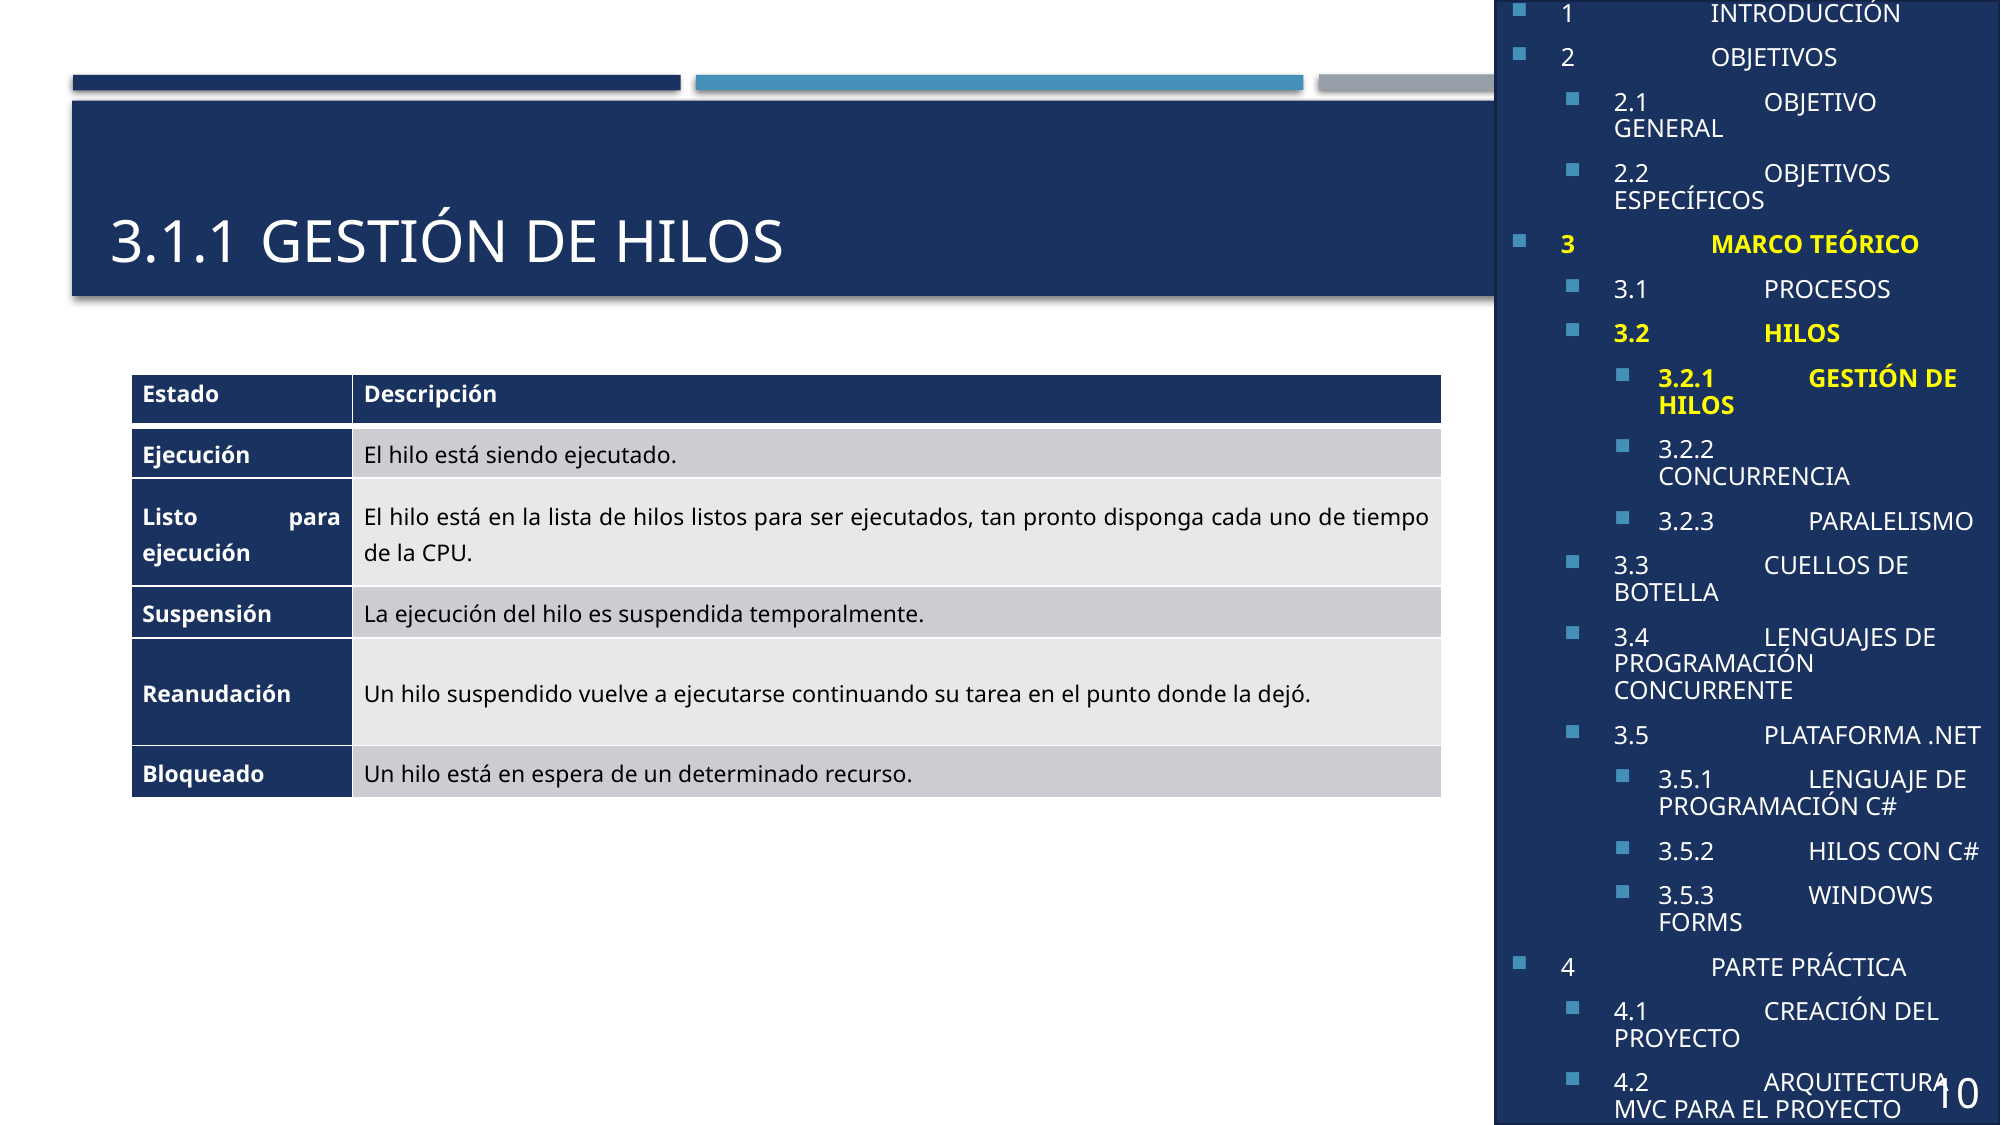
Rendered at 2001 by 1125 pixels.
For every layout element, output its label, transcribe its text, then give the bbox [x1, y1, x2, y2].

table_cell Reanudación [132, 639, 352, 745]
table_header Descripción [353, 375, 1441, 423]
table_cell Un hilo suspendido vuelve a ejecutarse continuando su tarea en el punto donde la dejó. [353, 639, 1441, 745]
table_cell El hilo está siendo ejecutado. [353, 429, 1441, 477]
table_cell Bloqueado [132, 746, 352, 797]
table_cell Suspensión [132, 587, 352, 637]
table_cell Un hilo está en espera de un determinado recurso. [353, 746, 1441, 797]
table_cell La ejecución del hilo es suspendida temporalmente. [353, 587, 1441, 637]
table_header Estado [132, 375, 352, 423]
text_box 1 INTRODUCCIÓN 2 OBJETIVOS 2.1 OBJETIVO GENERAL 2.2 OBJETIVOS ESPECÍFICOS 3 MARCO TEÓRICO 3.1 PROCESOS 3.2 HILOS 3.2.1 GESTIÓN DE HILOS 3.2.2 CONCURRENCIA 3.2.3 PARALELISMO 3.3 CUELLOS DE BOTELLA 3.4 LENGUAJES DE PROGRAMACIÓN CONCURRENTE 3.5 PLATAFORMA .NET 3.5.1 LENGUAJE DE PROGRAMACIÓN C# 3.5.2 HILOS CON C# 3.5.3 WINDOWS FORMS 4 PARTE PRÁCTICA 4.1 CREACIÓN DEL PROYECTO 4.2 ARQUITECTURA MVC PARA EL PROYECTO [1494, 0, 2000, 1125]
table_cell Ejecución [132, 429, 352, 477]
table_cell El hilo está en la lista de hilos listos para ser ejecutados, tan pronto disponga cada uno de tiempo de la CPU. [353, 479, 1441, 585]
text_box 10 [1917, 1059, 1998, 1125]
table_cell Listo para ejecución [132, 479, 352, 585]
title 3.1.1 GESTIÓN DE HILOS [95, 115, 1494, 282]
